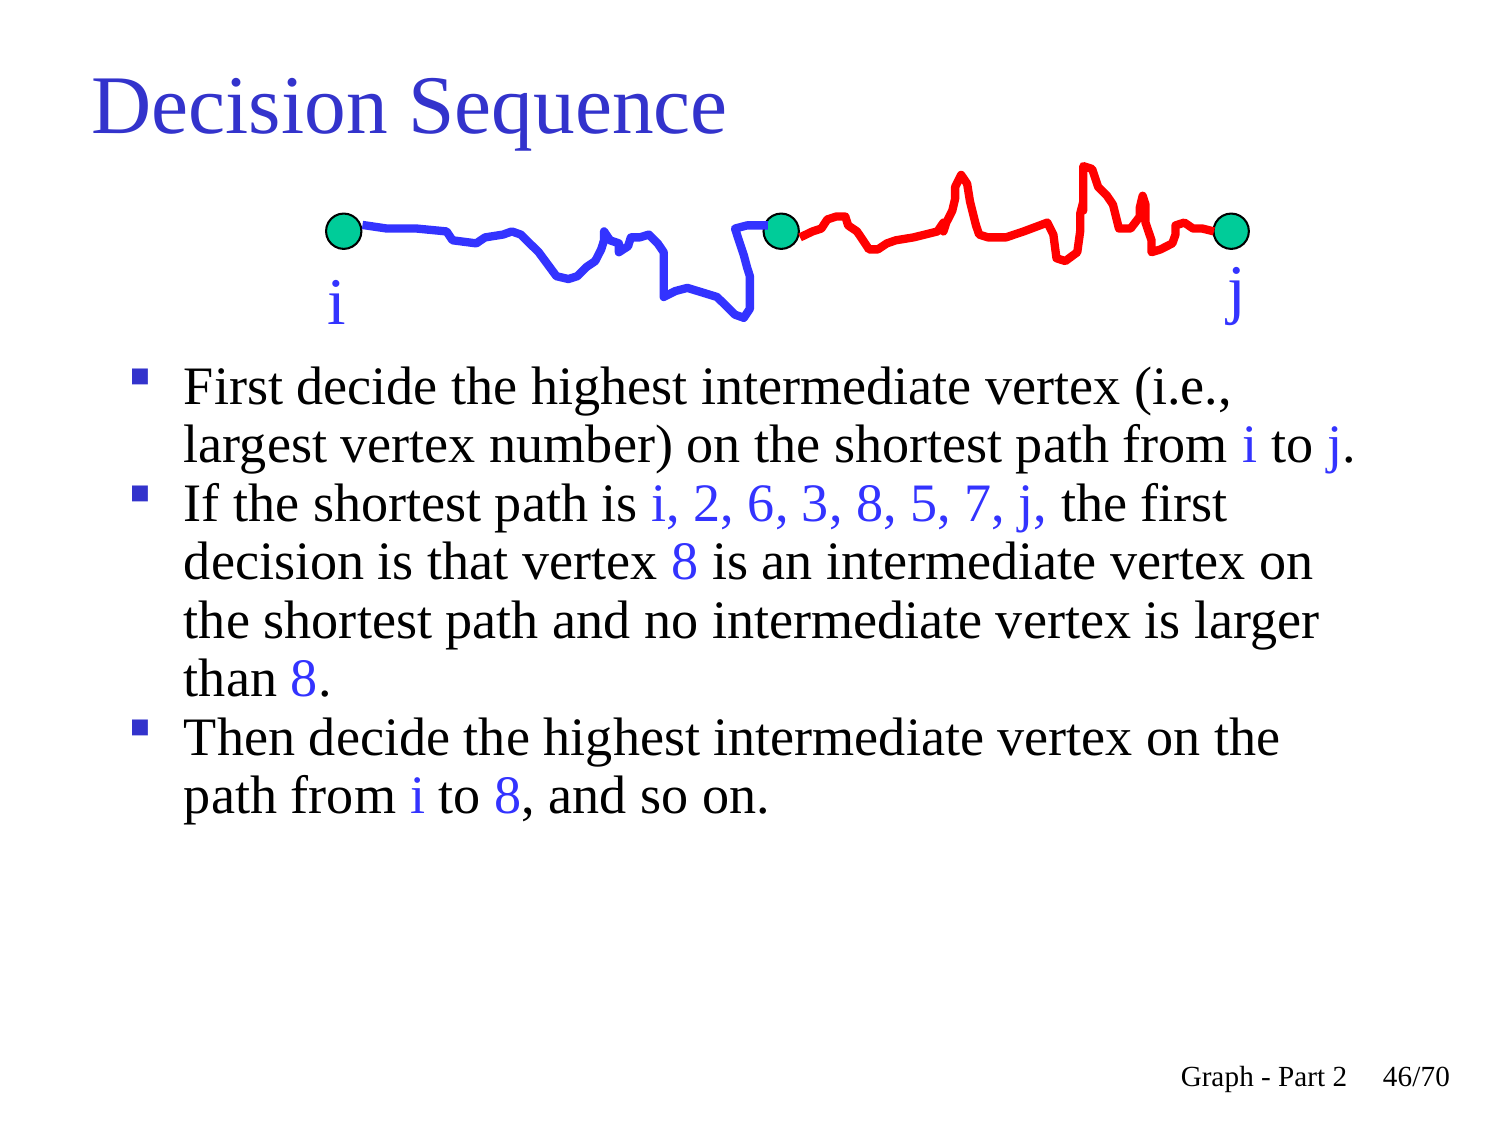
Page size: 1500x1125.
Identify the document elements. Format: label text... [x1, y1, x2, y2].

text_box First decide the highest intermediate vertex (i.e., largest vertex number) on the shortest path from i to j. If the shortest path is i, 2, 6, 3, 8, 5, 7, j, the first decision is that vertex 8 is an intermediate vertex on the shortest path and no intermediate vertex is larger than 8. Then decide the highest intermediate vertex on the path from i to 8, and so on. [112, 350, 1388, 1000]
text_box Decision Sequence [76, 31, 1352, 169]
text_box [362, 224, 768, 318]
text_box <숫자>/70 [1363, 1050, 1465, 1125]
text_box [800, 166, 1214, 262]
text_box [326, 213, 362, 249]
text_box j [1212, 237, 1250, 333]
text_box i [312, 249, 350, 345]
text_box Graph - Part 2 [887, 1050, 1363, 1125]
text_box [1213, 213, 1249, 237]
text_box [763, 213, 799, 249]
